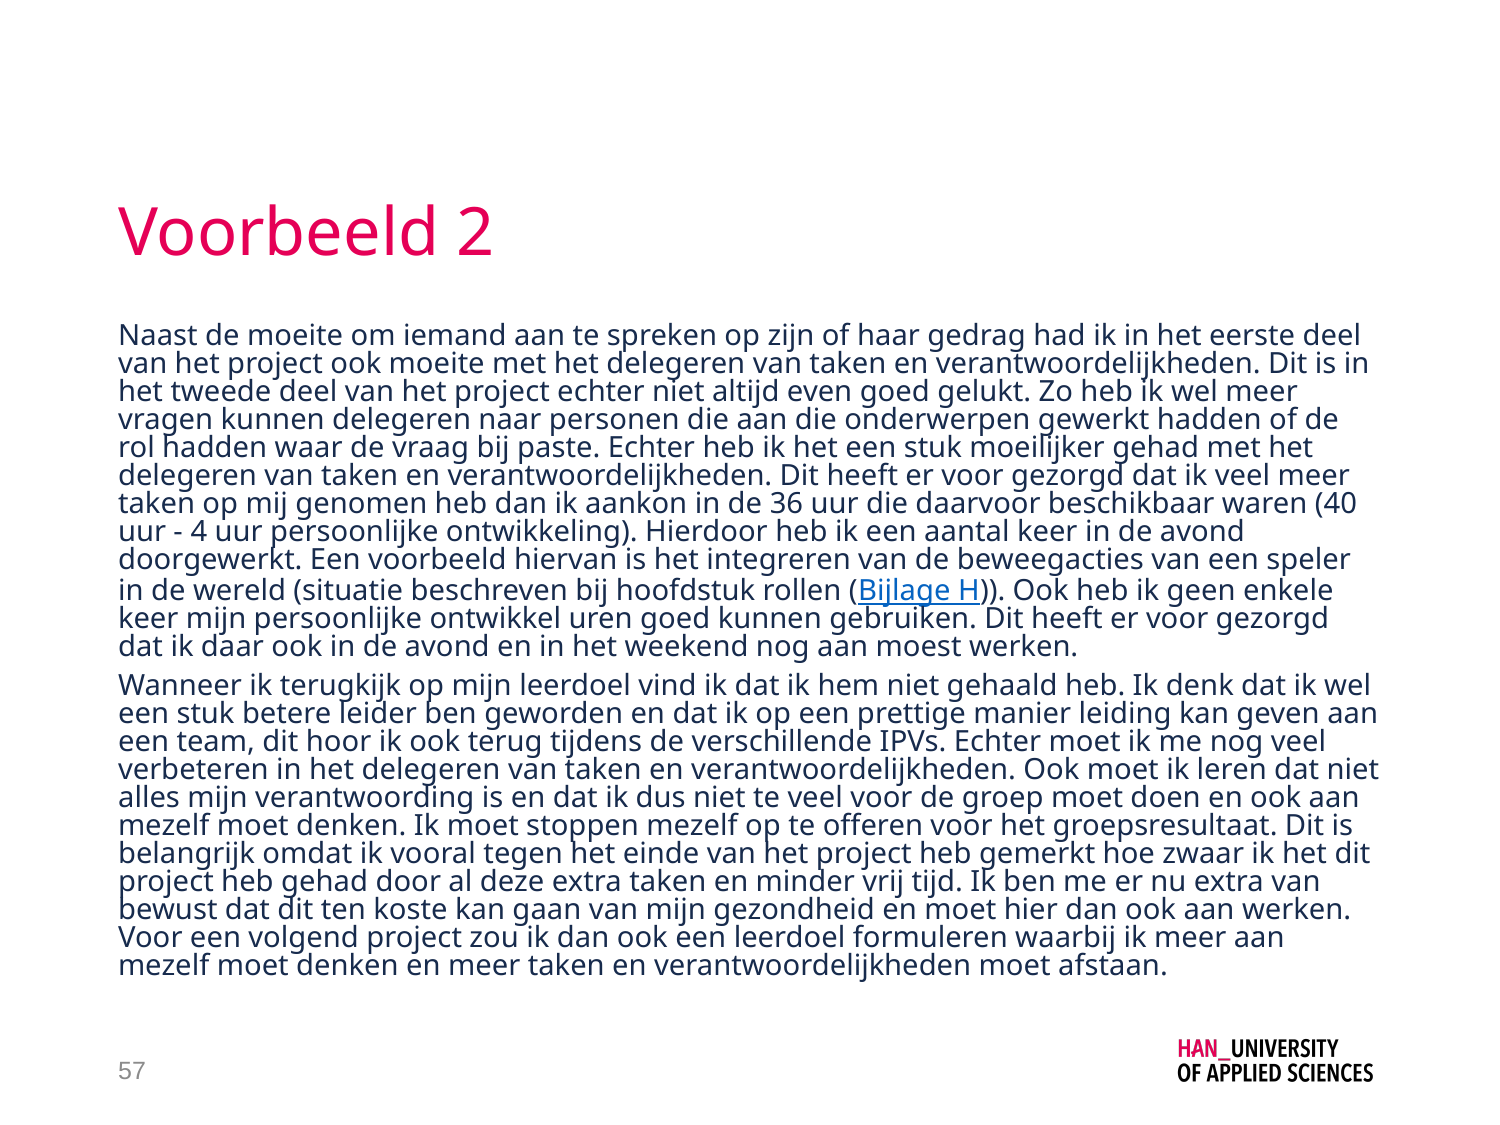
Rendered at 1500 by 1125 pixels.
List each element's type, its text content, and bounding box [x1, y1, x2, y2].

list Naast de moeite om iemand aan te spreken op zijn of haar gedrag had ik in het eerste deel van het project ook moeite met het delegeren van taken en verantwoordelijkheden. Dit is in het tweede deel van het project echter niet altijd even goed gelukt. Zo heb ik wel meer vragen kunnen delegeren naar personen die aan die onderwerpen gewerkt hadden of de rol hadden waar de vraag bij paste. Echter heb ik het een stuk moeilijker gehad met het delegeren van taken en verantwoordelijkheden. Dit heeft er voor gezorgd dat ik veel meer taken op mij genomen heb dan ik aankon in de 36 uur die daarvoor beschikbaar waren (40 uur - 4 uur persoonlijke ontwikkeling). Hierdoor heb ik een aantal keer in de avond doorgewerkt. Een voorbeeld hiervan is het integreren van de beweegacties van een speler in de wereld (situatie beschreven bij hoofdstuk rollen (Bijlage H)). Ook heb ik geen enkele keer mijn persoonlijke ontwikkel uren goed kunnen gebruiken. Dit heeft er voor gezorgd dat ik daar ook in de avond en in het weekend nog aan moest werken. Wanneer ik terugkijk op mijn leerdoel vind ik dat ik hem niet gehaald heb. Ik denk dat ik wel een stuk betere leider ben geworden en dat ik op een prettige manier leiding kan geven aan een team, dit hoor ik ook terug tijdens de verschillende IPVs. Echter moet ik me nog veel verbeteren in het delegeren van taken en verantwoordelijkheden. Ook moet ik leren dat niet alles mijn verantwoording is en dat ik dus niet te veel voor de groep moet doen en ook aan mezelf moet denken. Ik moet stoppen mezelf op te offeren voor het groepsresultaat. Dit is belangrijk omdat ik vooral tegen het einde van het project heb gemerkt hoe zwaar ik het dit project heb gehad door al deze extra taken en minder vrij tijd. Ik ben me er nu extra van bewust dat dit ten koste kan gaan van mijn gezondheid en moet hier dan ook aan werken. Voor een volgend project zou ik dan ook een leerdoel formuleren waarbij ik meer aan mezelf moet denken en meer taken en verantwoordelijkheden moet afstaan. [103, 315, 1397, 1015]
title Voorbeeld 2 [103, 59, 1397, 278]
slide_number 57 [103, 1039, 441, 1100]
picture [1172, 1021, 1396, 1119]
